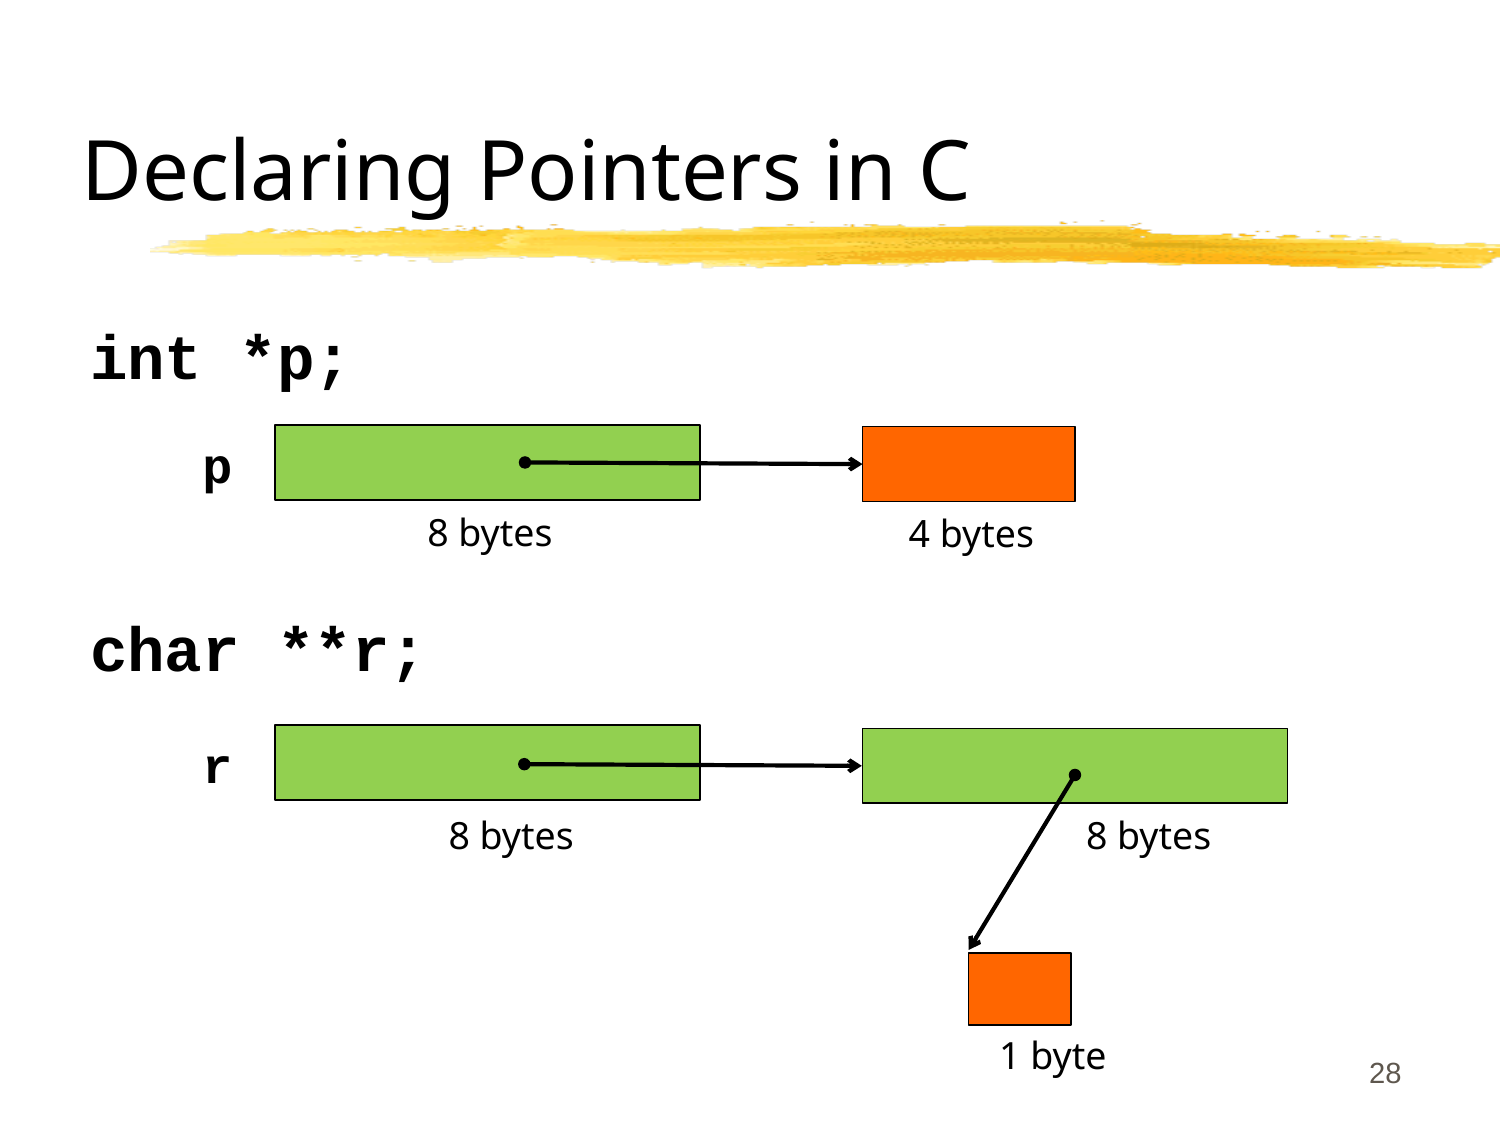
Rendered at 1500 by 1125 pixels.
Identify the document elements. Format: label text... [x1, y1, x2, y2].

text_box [968, 774, 1076, 951]
picture [150, 215, 1500, 279]
text_box 8 bytes [412, 511, 594, 562]
text_box r [187, 726, 276, 802]
slide_number 28 [1103, 1021, 1417, 1098]
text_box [187, 424, 1076, 502]
text_box 8 bytes [1079, 804, 1253, 865]
text_box [275, 724, 701, 800]
text_box 1 byte [984, 1024, 1166, 1085]
text_box [862, 728, 1288, 804]
text_box 4 bytes [893, 509, 1076, 563]
list int *p; char **r; [75, 309, 1463, 994]
text_box 8 bytes [433, 804, 615, 865]
text_box [968, 959, 1072, 1025]
title Declaring Pointers in C [66, 37, 1342, 225]
